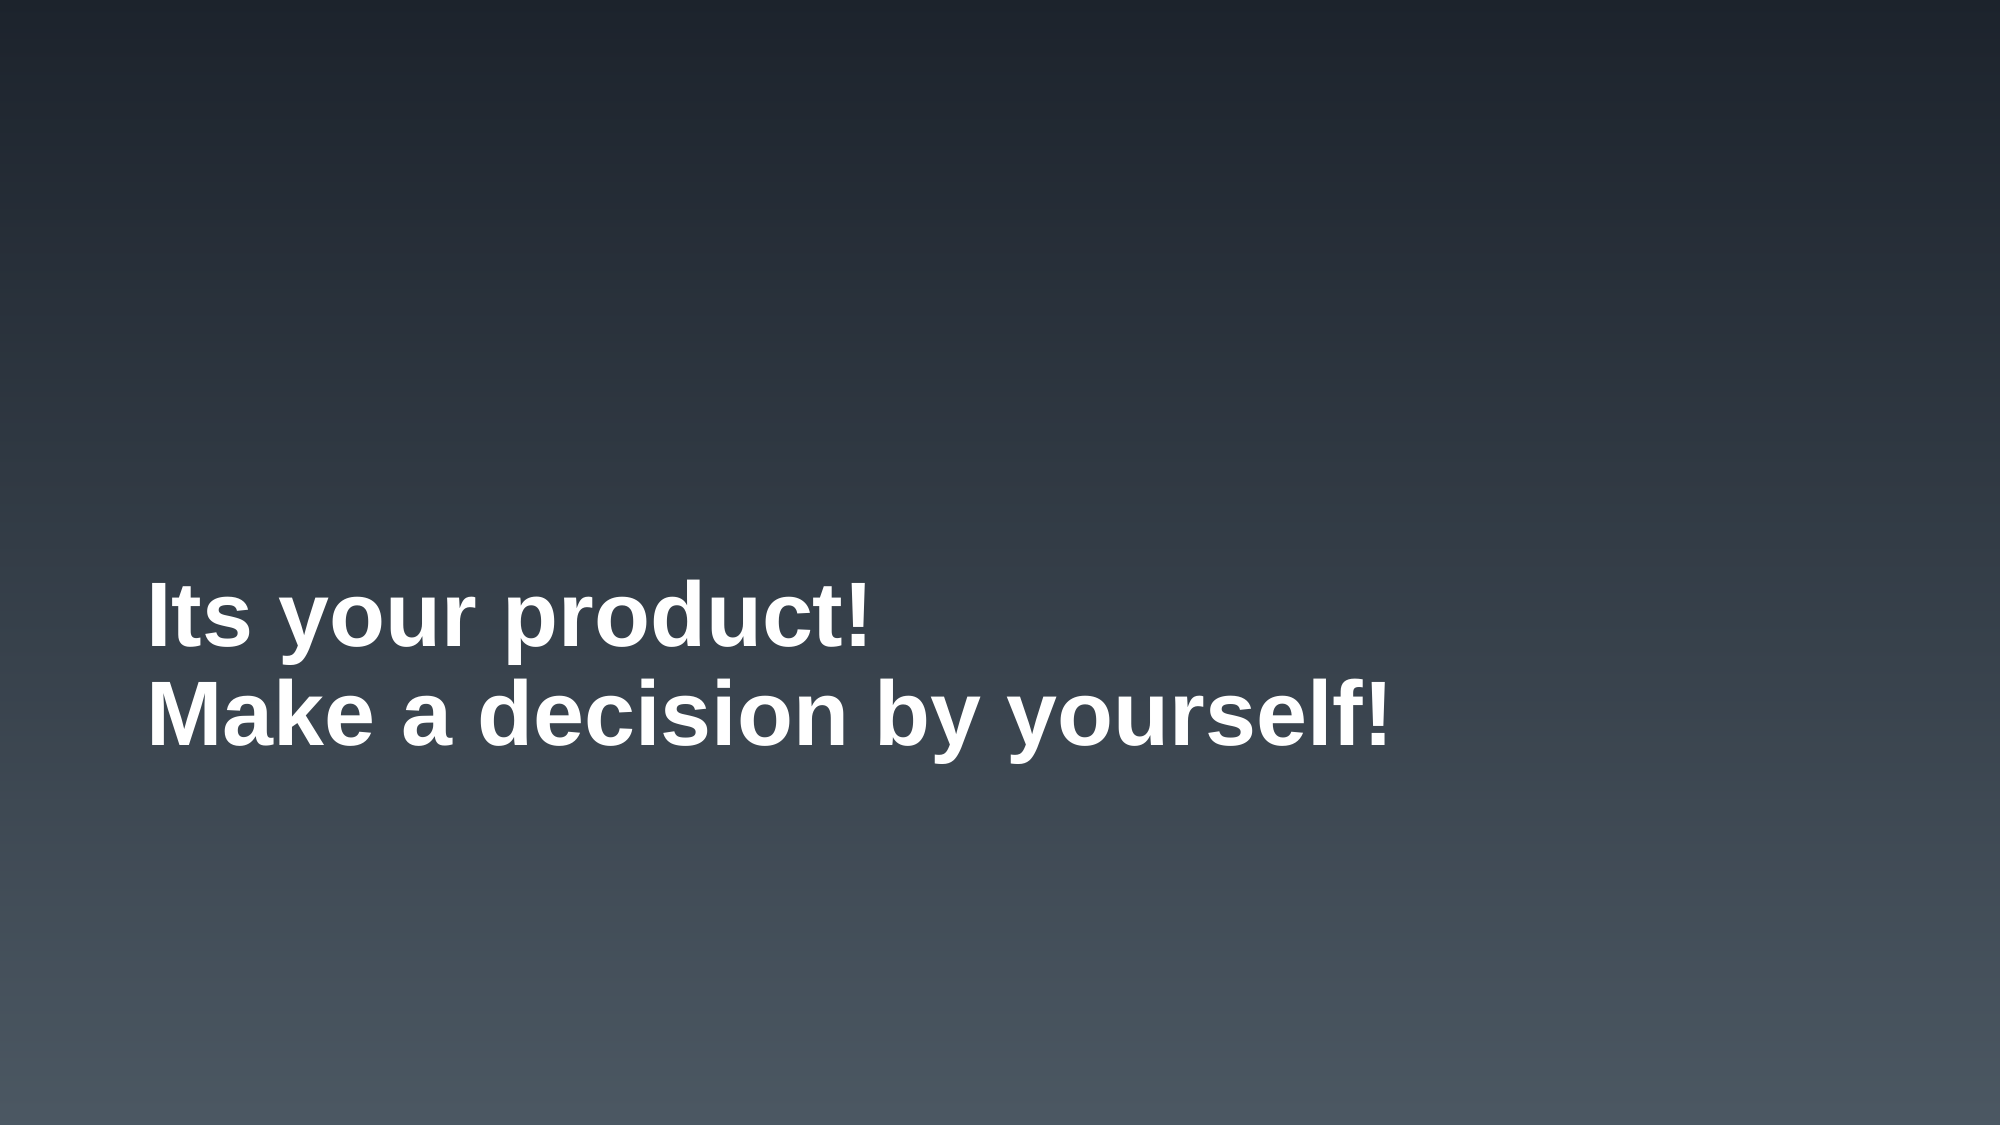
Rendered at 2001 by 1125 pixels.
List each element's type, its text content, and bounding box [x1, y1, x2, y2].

title Its your product! Make a decision by yourself! [131, 304, 1857, 773]
text_box [0, 0, 2000, 1125]
